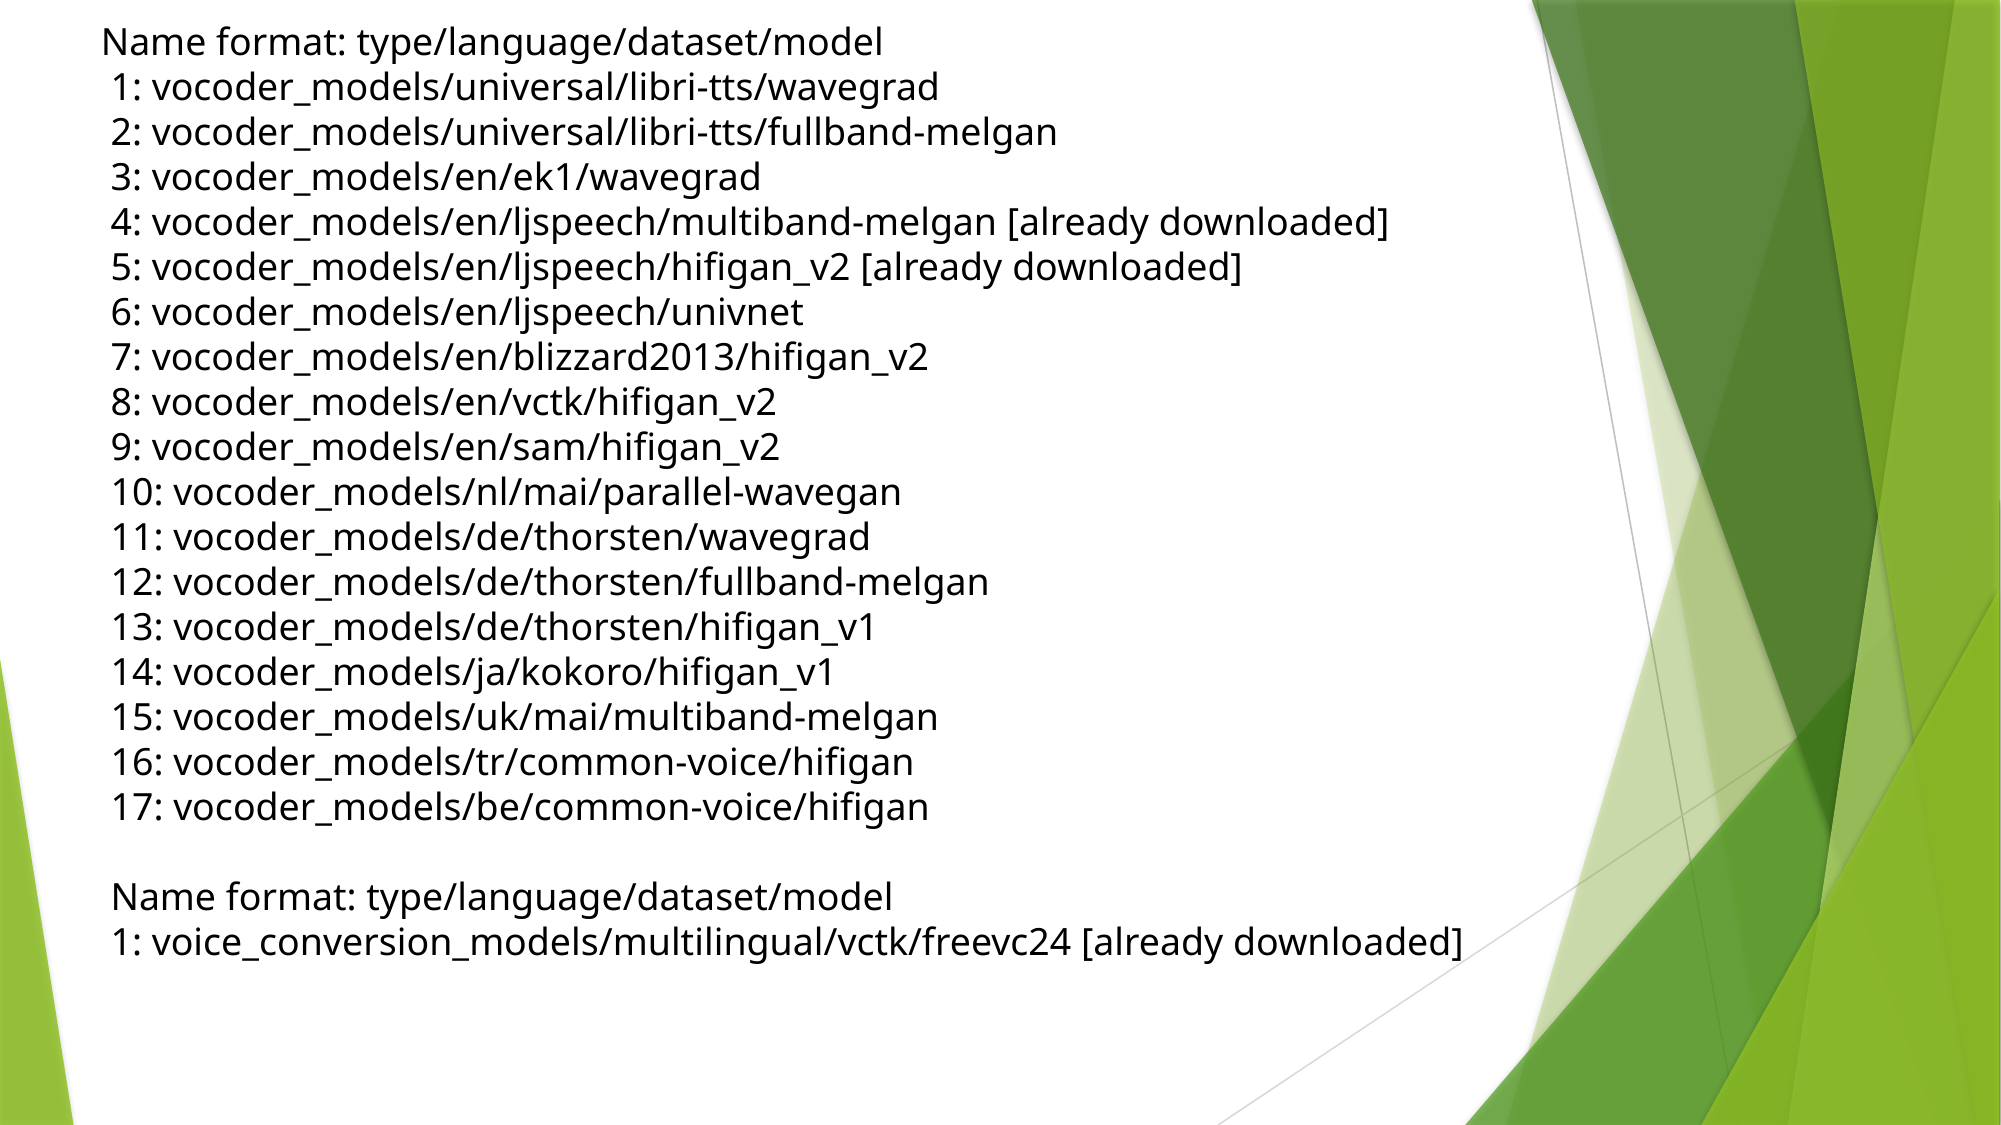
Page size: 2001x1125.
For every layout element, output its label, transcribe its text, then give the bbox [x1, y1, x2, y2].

text_box Name format: type/language/dataset/model 1: vocoder_models/universal/libri-tts/wavegrad 2: vocoder_models/universal/libri-tts/fullband-melgan 3: vocoder_models/en/ek1/wavegrad 4: vocoder_models/en/ljspeech/multiband-melgan [already downloaded] 5: vocoder_models/en/ljspeech/hifigan_v2 [already downloaded] 6: vocoder_models/en/ljspeech/univnet 7: vocoder_models/en/blizzard2013/hifigan_v2 8: vocoder_models/en/vctk/hifigan_v2 9: vocoder_models/en/sam/hifigan_v2 10: vocoder_models/nl/mai/parallel-wavegan 11: vocoder_models/de/thorsten/wavegrad 12: vocoder_models/de/thorsten/fullband-melgan 13: vocoder_models/de/thorsten/hifigan_v1 14: vocoder_models/ja/kokoro/hifigan_v1 15: vocoder_models/uk/mai/multiband-melgan 16: vocoder_models/tr/common-voice/hifigan 17: vocoder_models/be/common-voice/hifigan Name format: type/language/dataset/model 1: voice_conversion_models/multilingual/vctk/freevc24 [already downloaded] [86, 10, 1501, 970]
